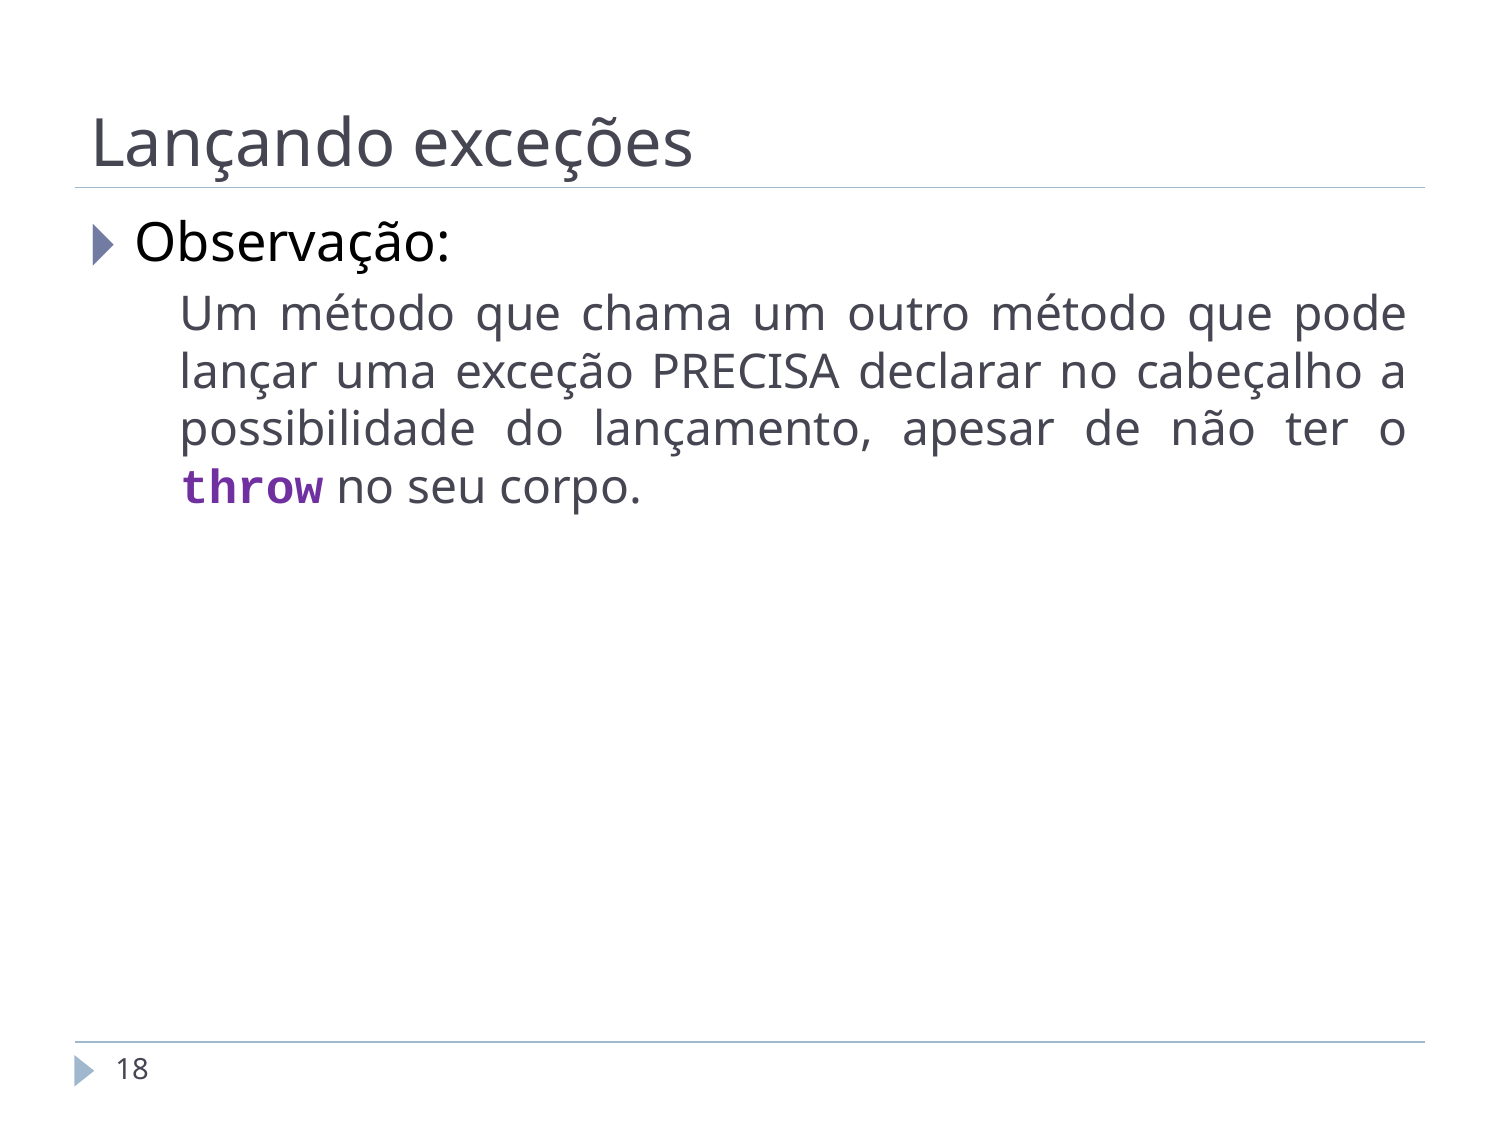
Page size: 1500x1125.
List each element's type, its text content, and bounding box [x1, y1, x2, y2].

title Lançando exceções [75, 24, 1425, 188]
text_box ‹#› [100, 1042, 426, 1103]
list Observação: Um método que chama um outro método que pode lançar uma exceção PRECISA declarar no cabeçalho a possibilidade do lançamento, apesar de não ter o throw no seu corpo. [75, 200, 1425, 1010]
